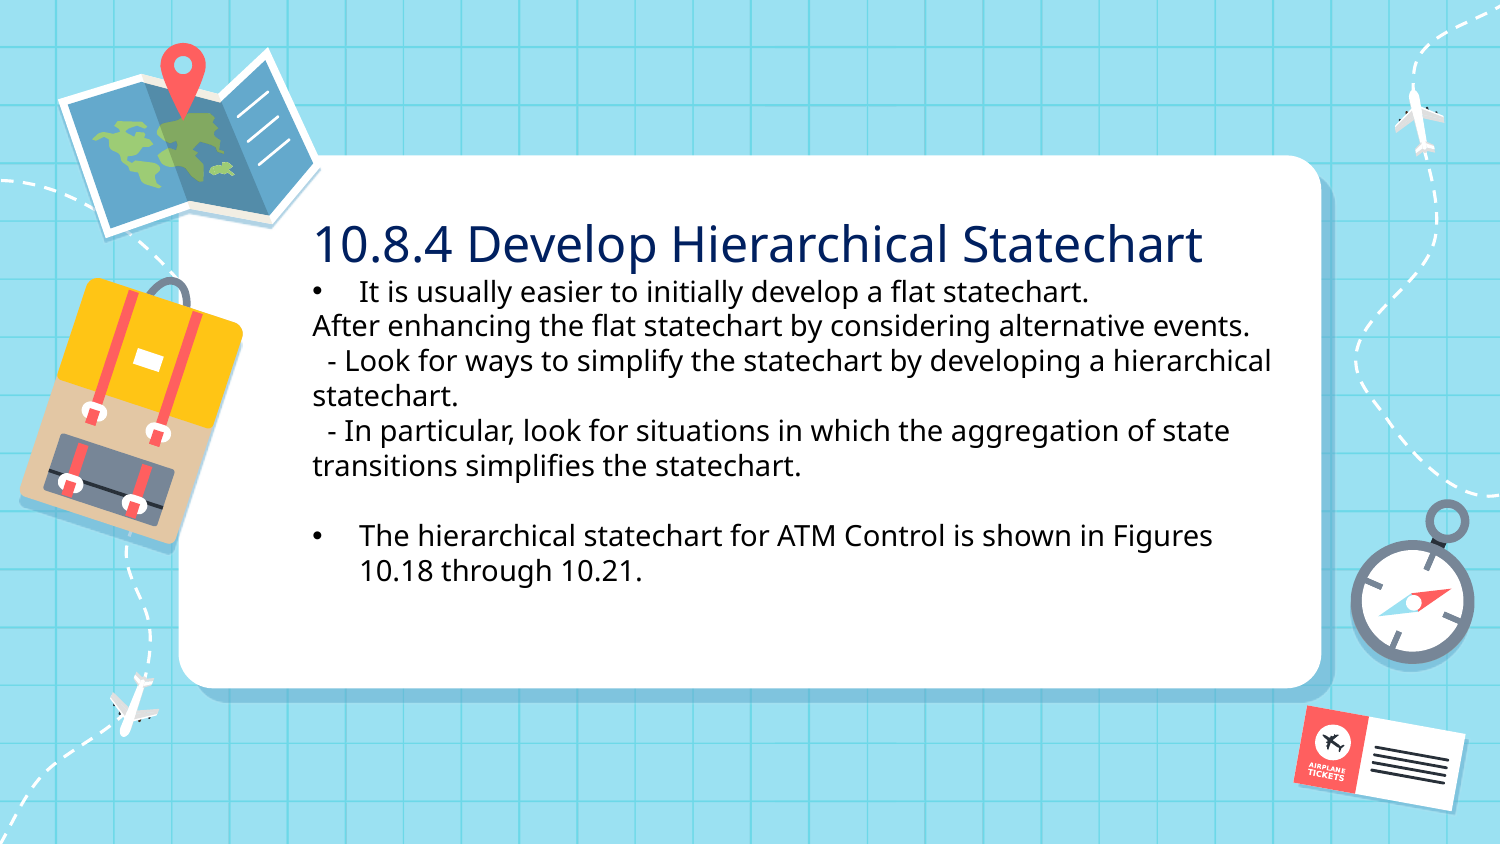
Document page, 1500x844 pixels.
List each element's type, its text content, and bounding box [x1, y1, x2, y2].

text_box 10.8.4 Develop Hierarchical Statechart It is usually easier to initially develop a flat statechart. After enhancing the flat statechart by considering alternative events. - Look for ways to simplify the statechart by developing a hierarchical statechart. - In particular, look for situations in which the aggregation of state transitions simplifies the statechart. The hierarchical statechart for ATM Control is shown in Figures 10.18 through 10.21. [297, 205, 1289, 630]
